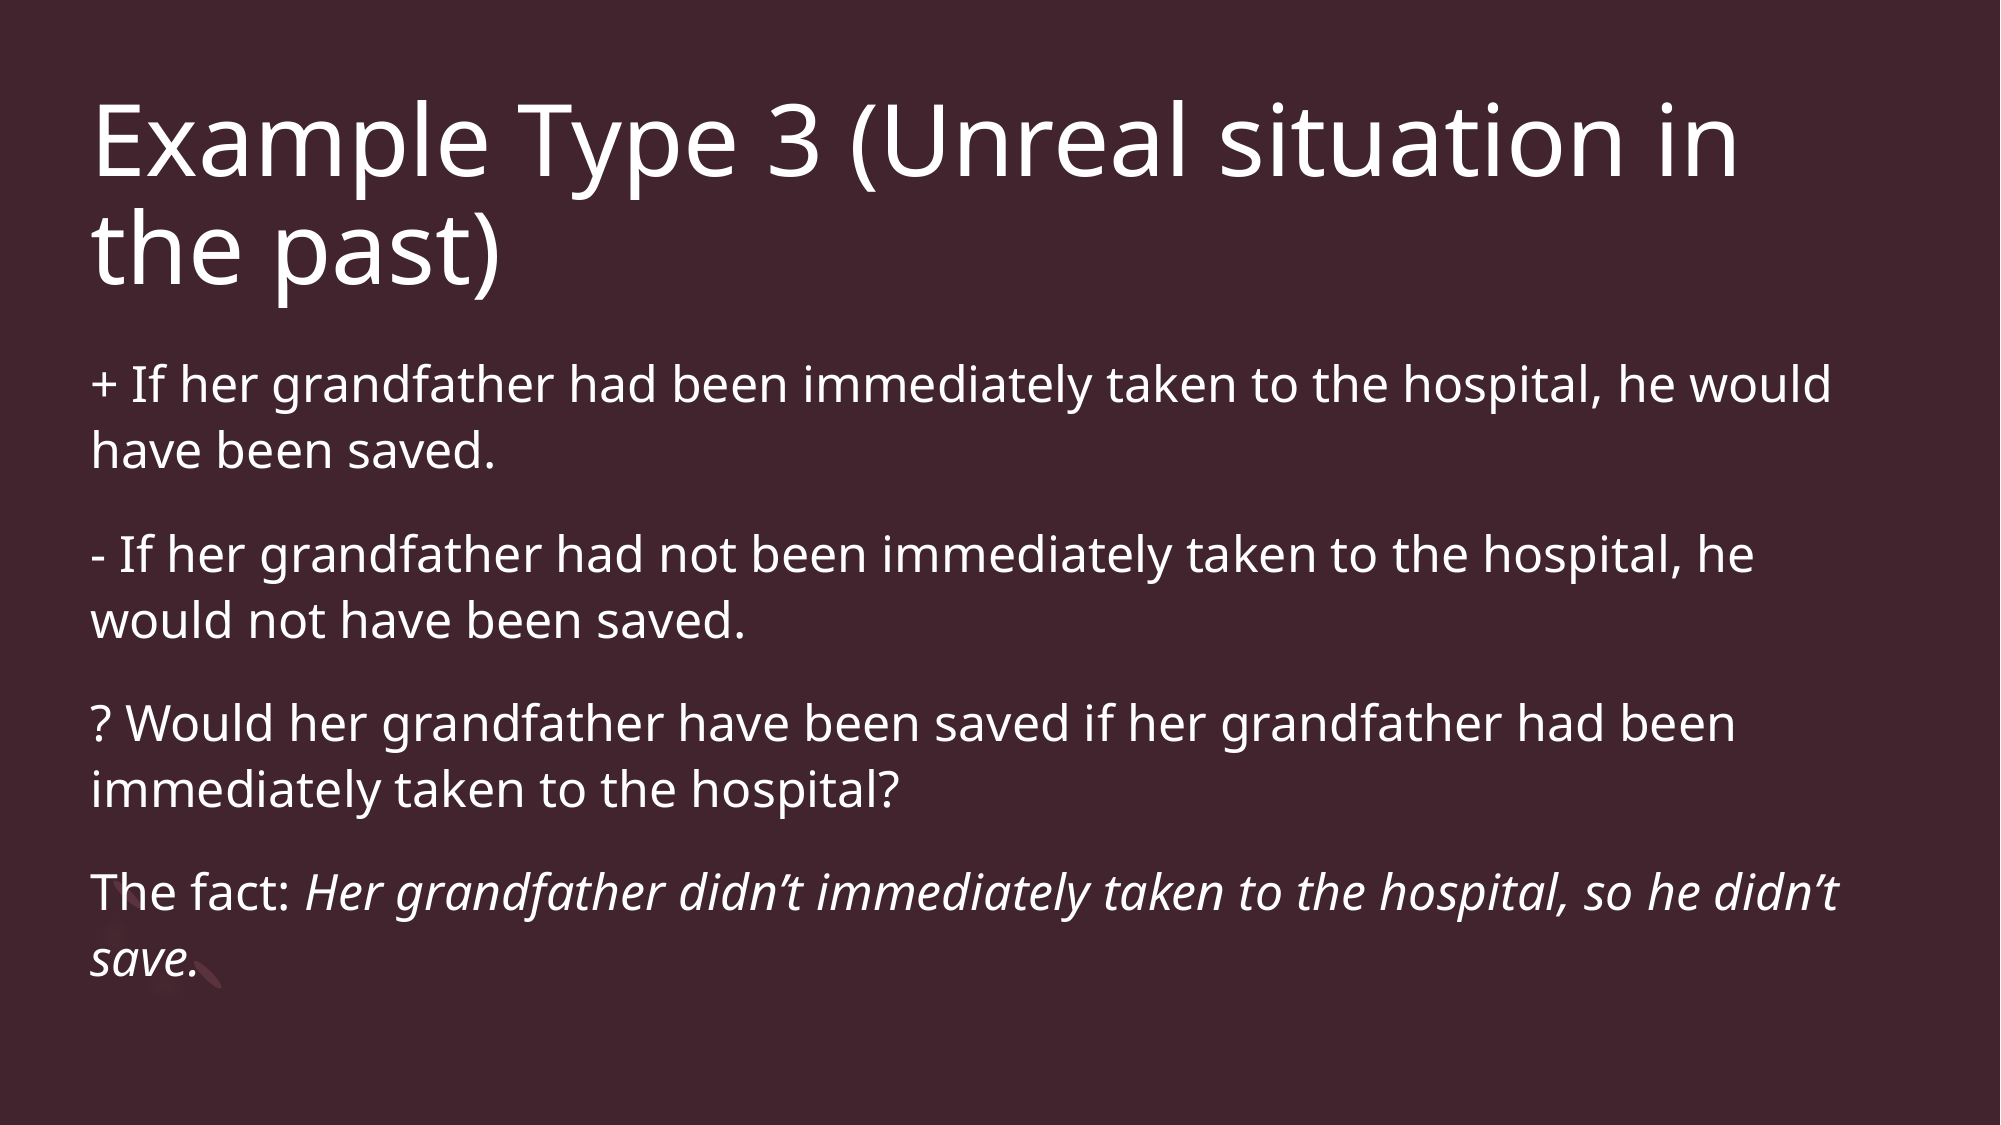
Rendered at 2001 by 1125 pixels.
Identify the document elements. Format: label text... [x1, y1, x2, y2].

list + If her grandfather had been immediately taken to the hospital, he would have been saved. - If her grandfather had not been immediately taken to the hospital, he would not have been saved. ? Would her grandfather have been saved if her grandfather had been immediately taken to the hospital? The fact: Her grandfather didn’t immediately taken to the hospital, so he didn’t save. [90, 346, 1910, 1000]
title Example Type 3 (Unreal situation in the past) [90, 90, 1910, 309]
